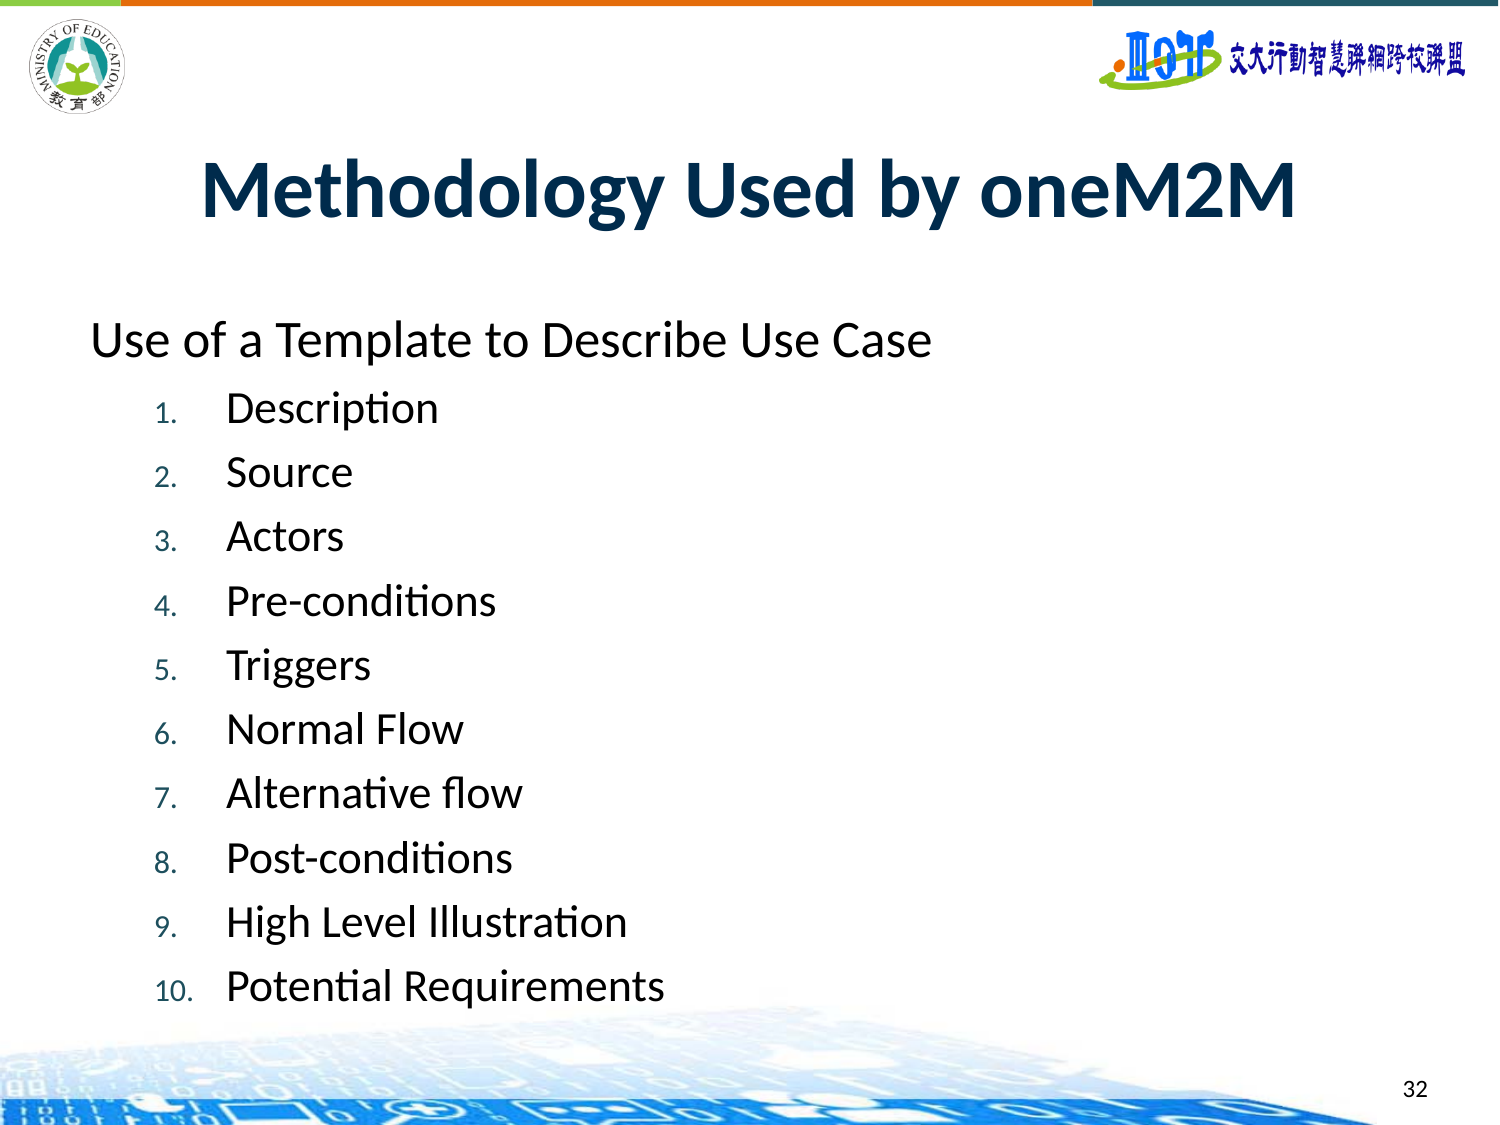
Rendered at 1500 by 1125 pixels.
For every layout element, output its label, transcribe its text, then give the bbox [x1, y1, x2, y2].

title Methodology Used by oneM2M [75, 101, 1425, 268]
picture [0, 987, 1377, 1125]
picture [1099, 30, 1465, 90]
picture [29, 19, 125, 114]
slide_number 32 [1387, 1065, 1484, 1125]
list Use of a Template to Describe Use Case Description Source Actors Pre-conditions Triggers Normal Flow Alternative flow Post-conditions High Level Illustration Potential Requirements [75, 297, 1425, 1024]
